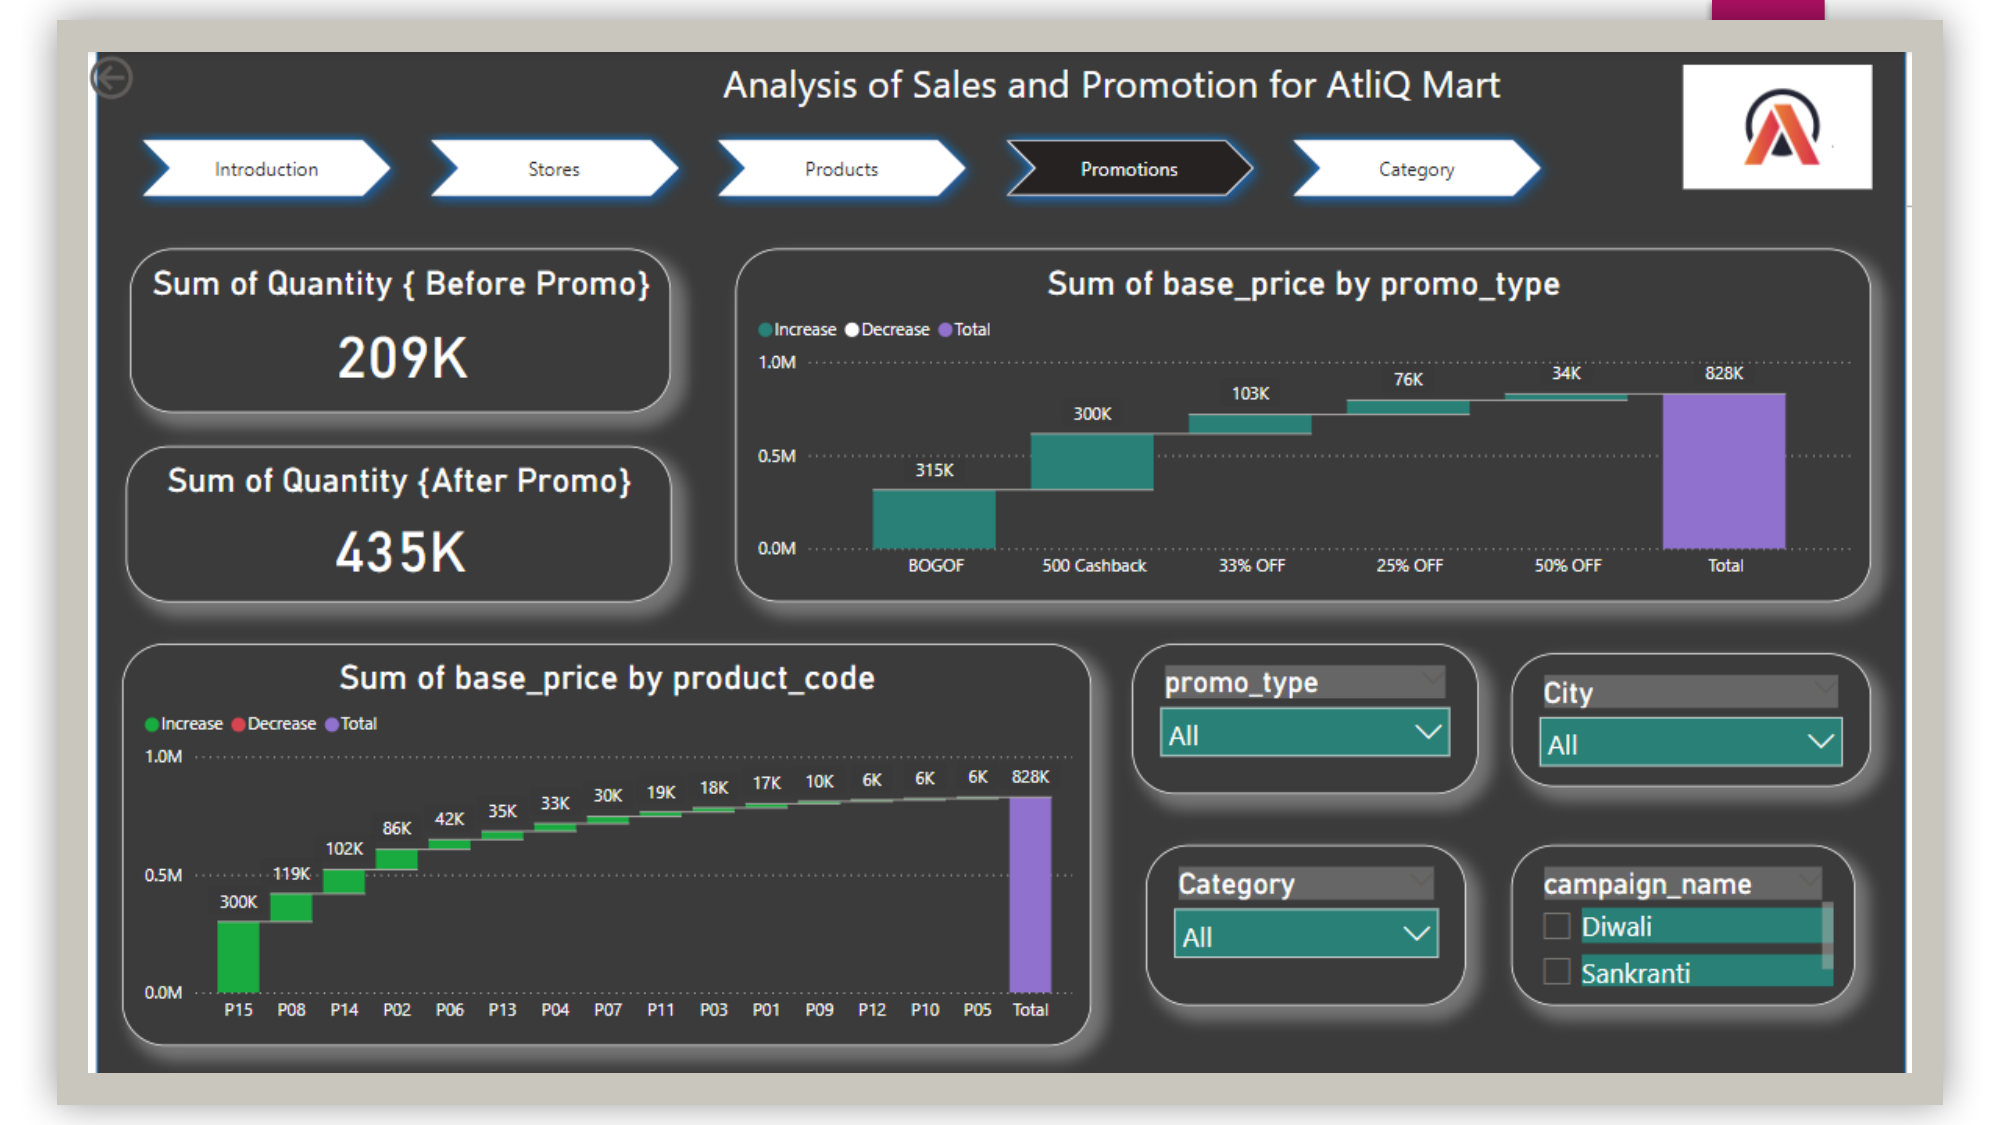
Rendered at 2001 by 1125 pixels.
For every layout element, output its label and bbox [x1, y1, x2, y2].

picture [87, 51, 1913, 1074]
